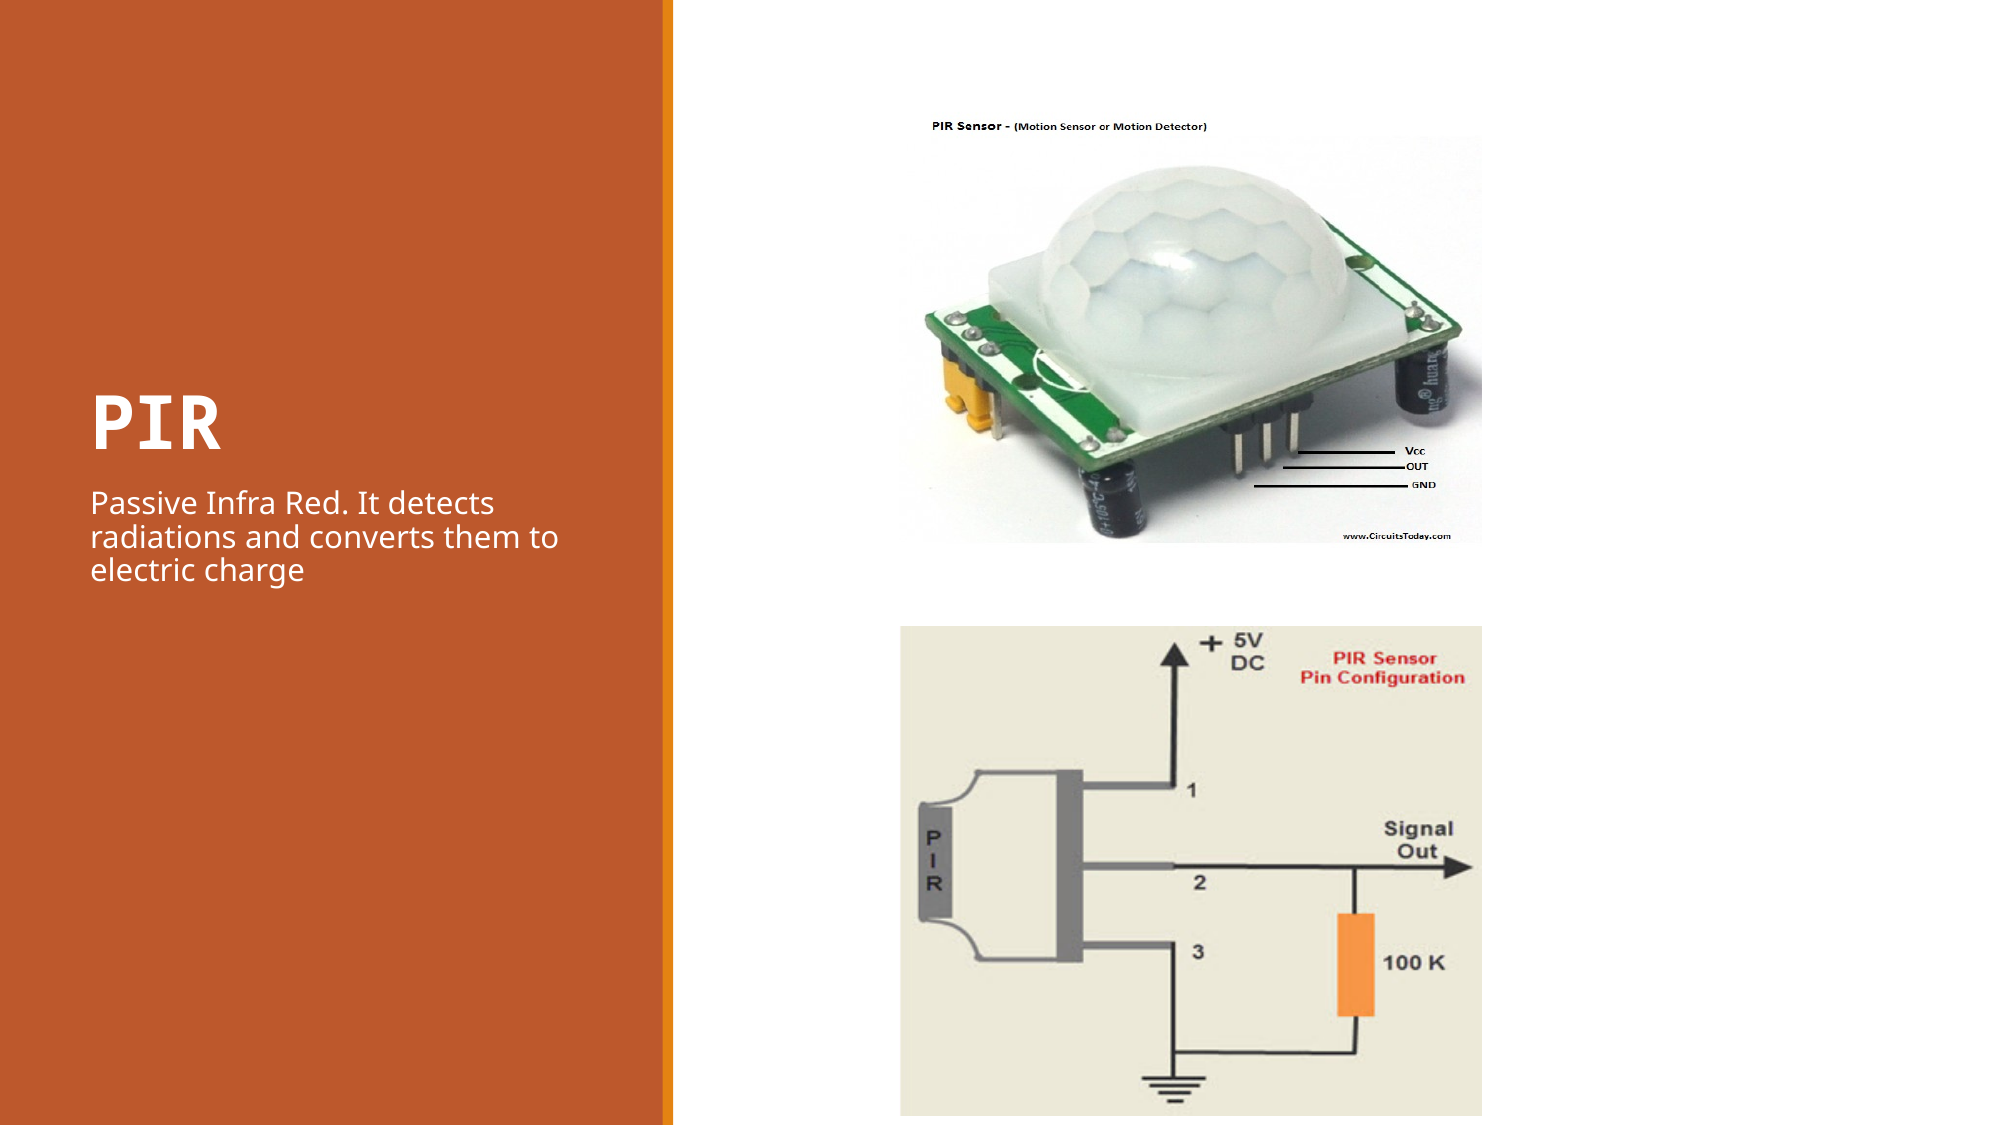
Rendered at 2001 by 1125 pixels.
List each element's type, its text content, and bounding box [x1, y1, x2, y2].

title PIR [75, 97, 600, 473]
list Passive Infra Red. It detects radiations and converts them to electric charge [75, 479, 600, 1035]
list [899, 99, 1483, 580]
picture [899, 626, 1483, 1116]
